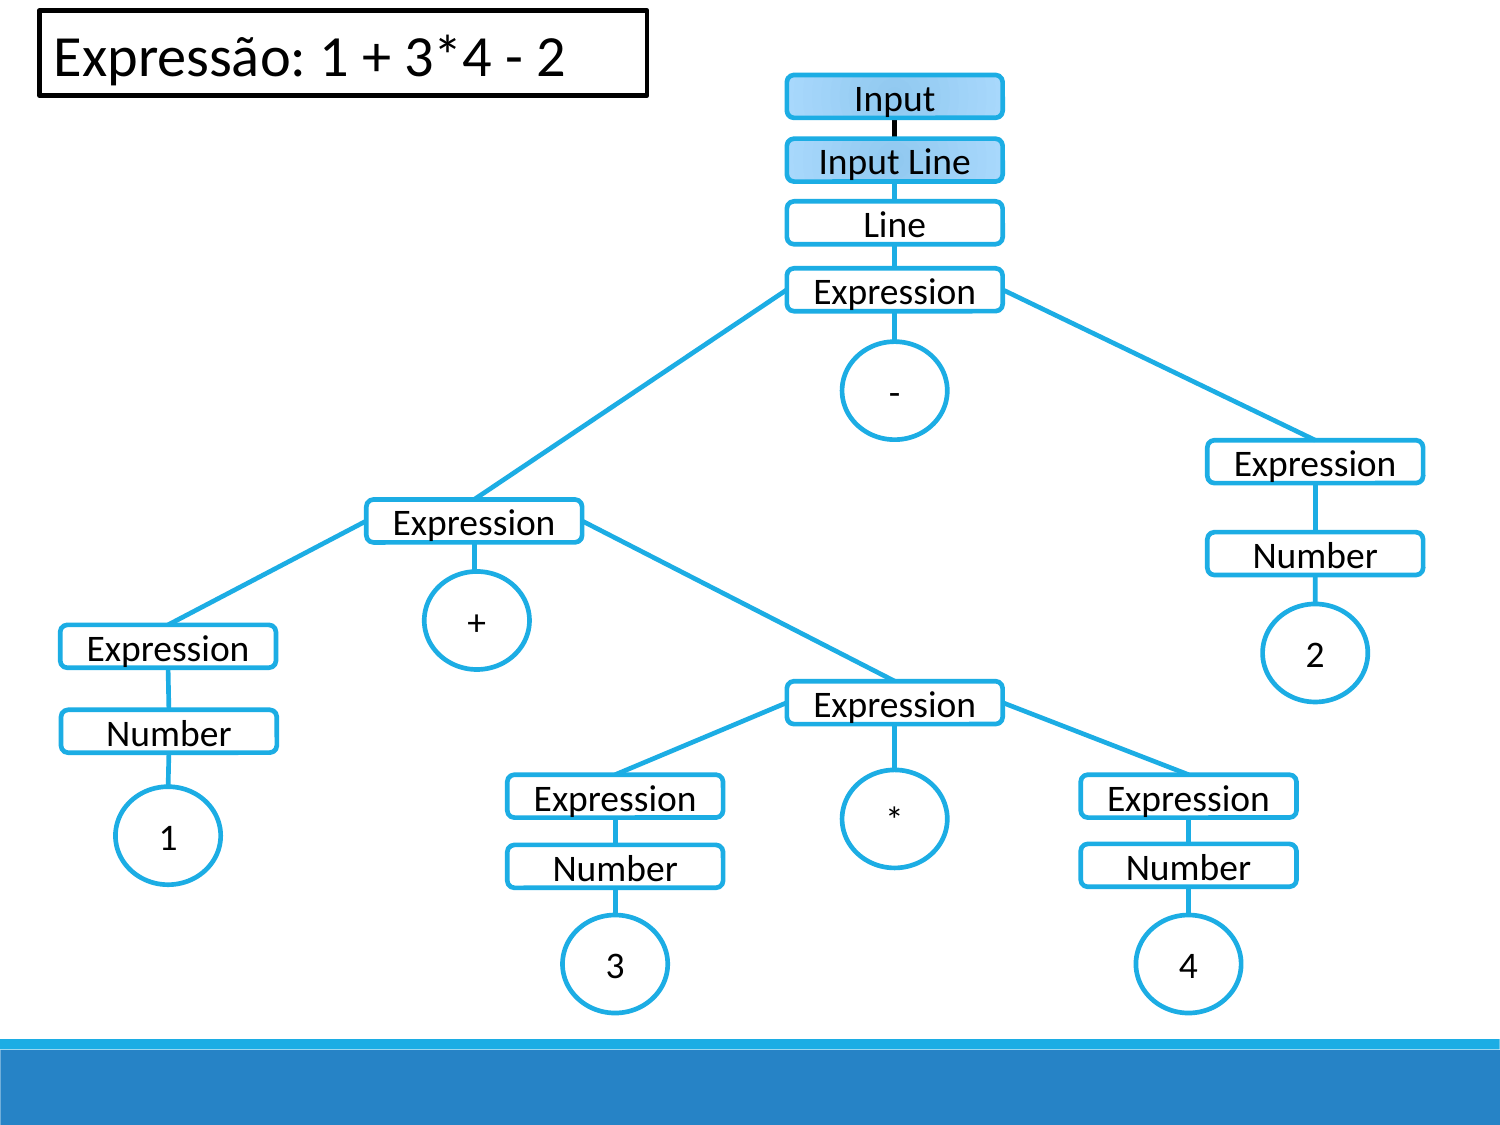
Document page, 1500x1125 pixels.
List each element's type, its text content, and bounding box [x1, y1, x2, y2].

text_box Expression [785, 266, 1004, 313]
text_box * [840, 768, 949, 870]
text_box 3 [561, 913, 670, 1015]
text_box Number [59, 708, 279, 755]
text_box - [840, 340, 949, 441]
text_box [1002, 289, 1316, 441]
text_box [1002, 702, 1190, 776]
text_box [895, 266, 902, 272]
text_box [581, 520, 896, 682]
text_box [614, 702, 788, 776]
text_box 1 [114, 785, 222, 887]
text_box Expression [505, 773, 725, 819]
text_box + [422, 570, 531, 671]
text_box Input Line [785, 137, 1004, 183]
text_box Expression [58, 623, 278, 670]
text_box Expressão: 1 + 3*4 - 2 [39, 10, 648, 96]
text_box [895, 768, 902, 774]
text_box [167, 520, 367, 626]
text_box 4 [1134, 913, 1243, 1015]
text_box Expression [785, 679, 1004, 726]
text_box Expression [1206, 438, 1425, 485]
text_box Expression [365, 498, 584, 544]
text_box Number [1079, 842, 1298, 889]
text_box Expression [1079, 773, 1298, 819]
text_box Line [785, 200, 1004, 246]
text_box Number [505, 843, 725, 890]
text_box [473, 289, 788, 500]
text_box 4 [615, 843, 622, 849]
text_box Input [785, 73, 1004, 119]
text_box Number [1206, 530, 1425, 577]
text_box 2 [1261, 602, 1370, 704]
